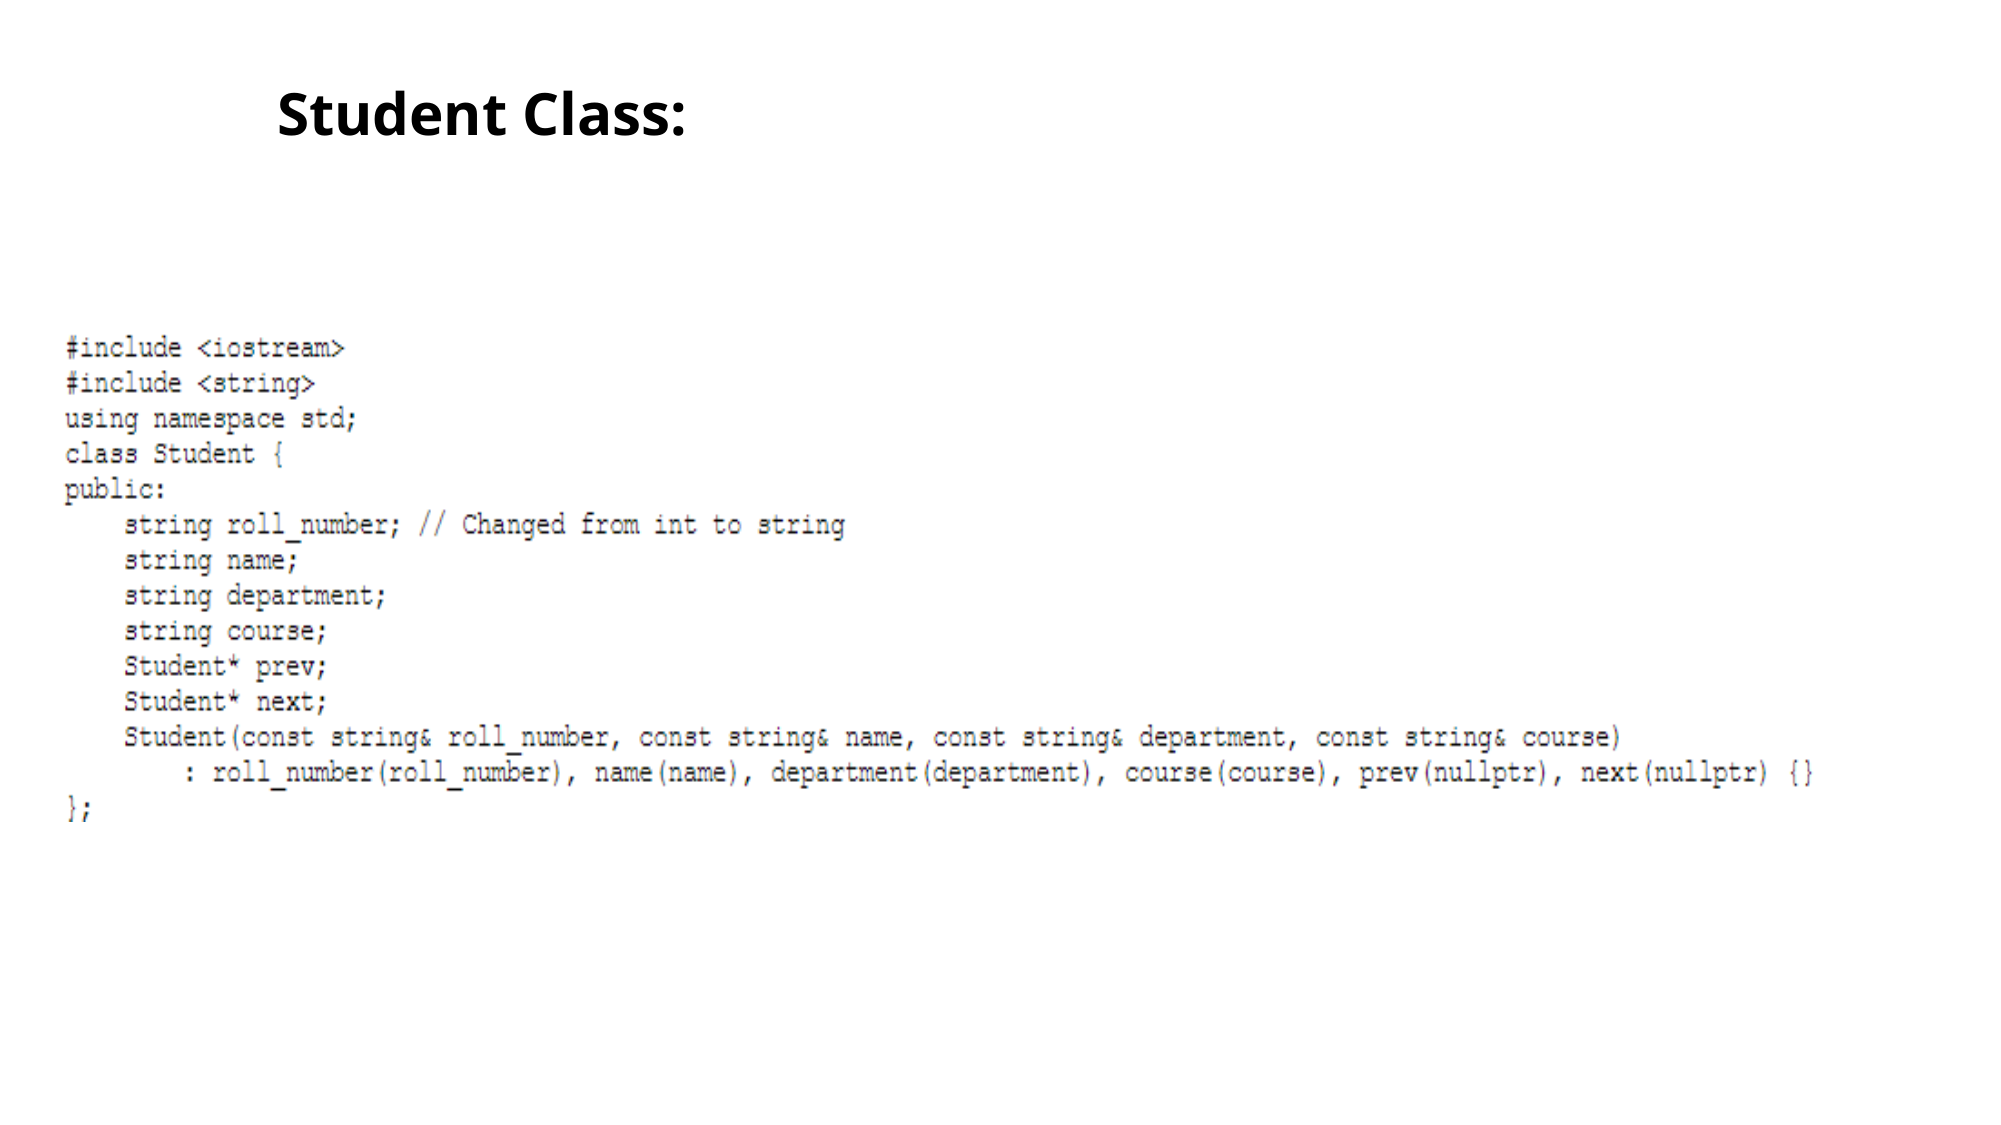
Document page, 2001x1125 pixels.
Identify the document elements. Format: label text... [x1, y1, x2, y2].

text_box Student Class: [262, 69, 1140, 155]
picture [35, 302, 2000, 823]
